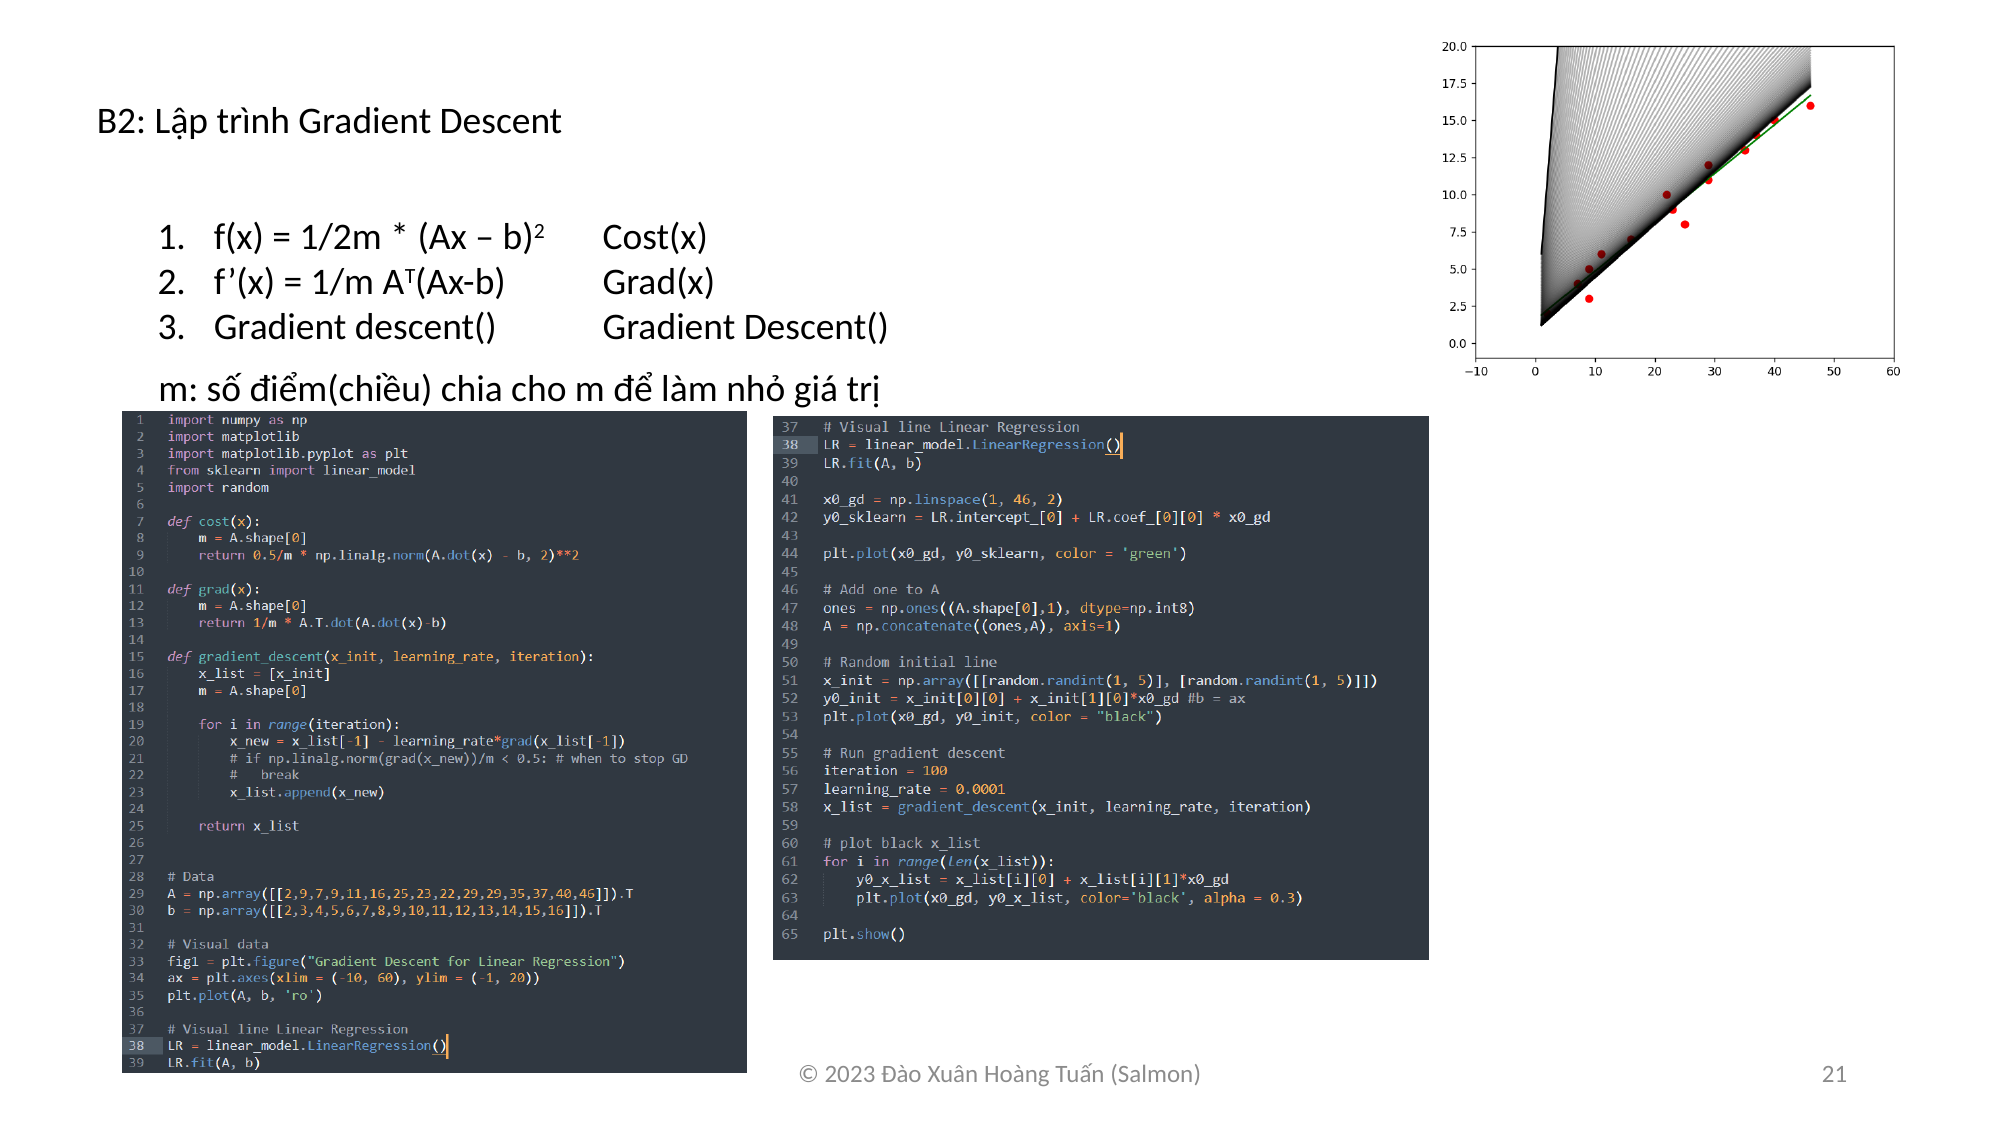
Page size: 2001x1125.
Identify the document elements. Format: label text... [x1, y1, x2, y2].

text_box Cost(x) Grad(x) Gradient Descent() [588, 204, 905, 355]
slide_number 21 [1412, 1042, 1863, 1103]
footer © 2023 Đào Xuân Hoàng Tuấn (Salmon) [662, 1042, 1338, 1103]
text_box B2: Lập trình Gradient Descent [82, 88, 578, 149]
picture [122, 411, 747, 1073]
picture [1418, 20, 1921, 390]
text_box f(x) = 1/2m * (Ax – b)2 f’(x) = 1/m AT(Ax-b) Gradient descent() [142, 204, 565, 355]
text_box m: số điểm(chiều) chia cho m để làm nhỏ giá trị [143, 356, 906, 416]
picture [773, 416, 1429, 960]
